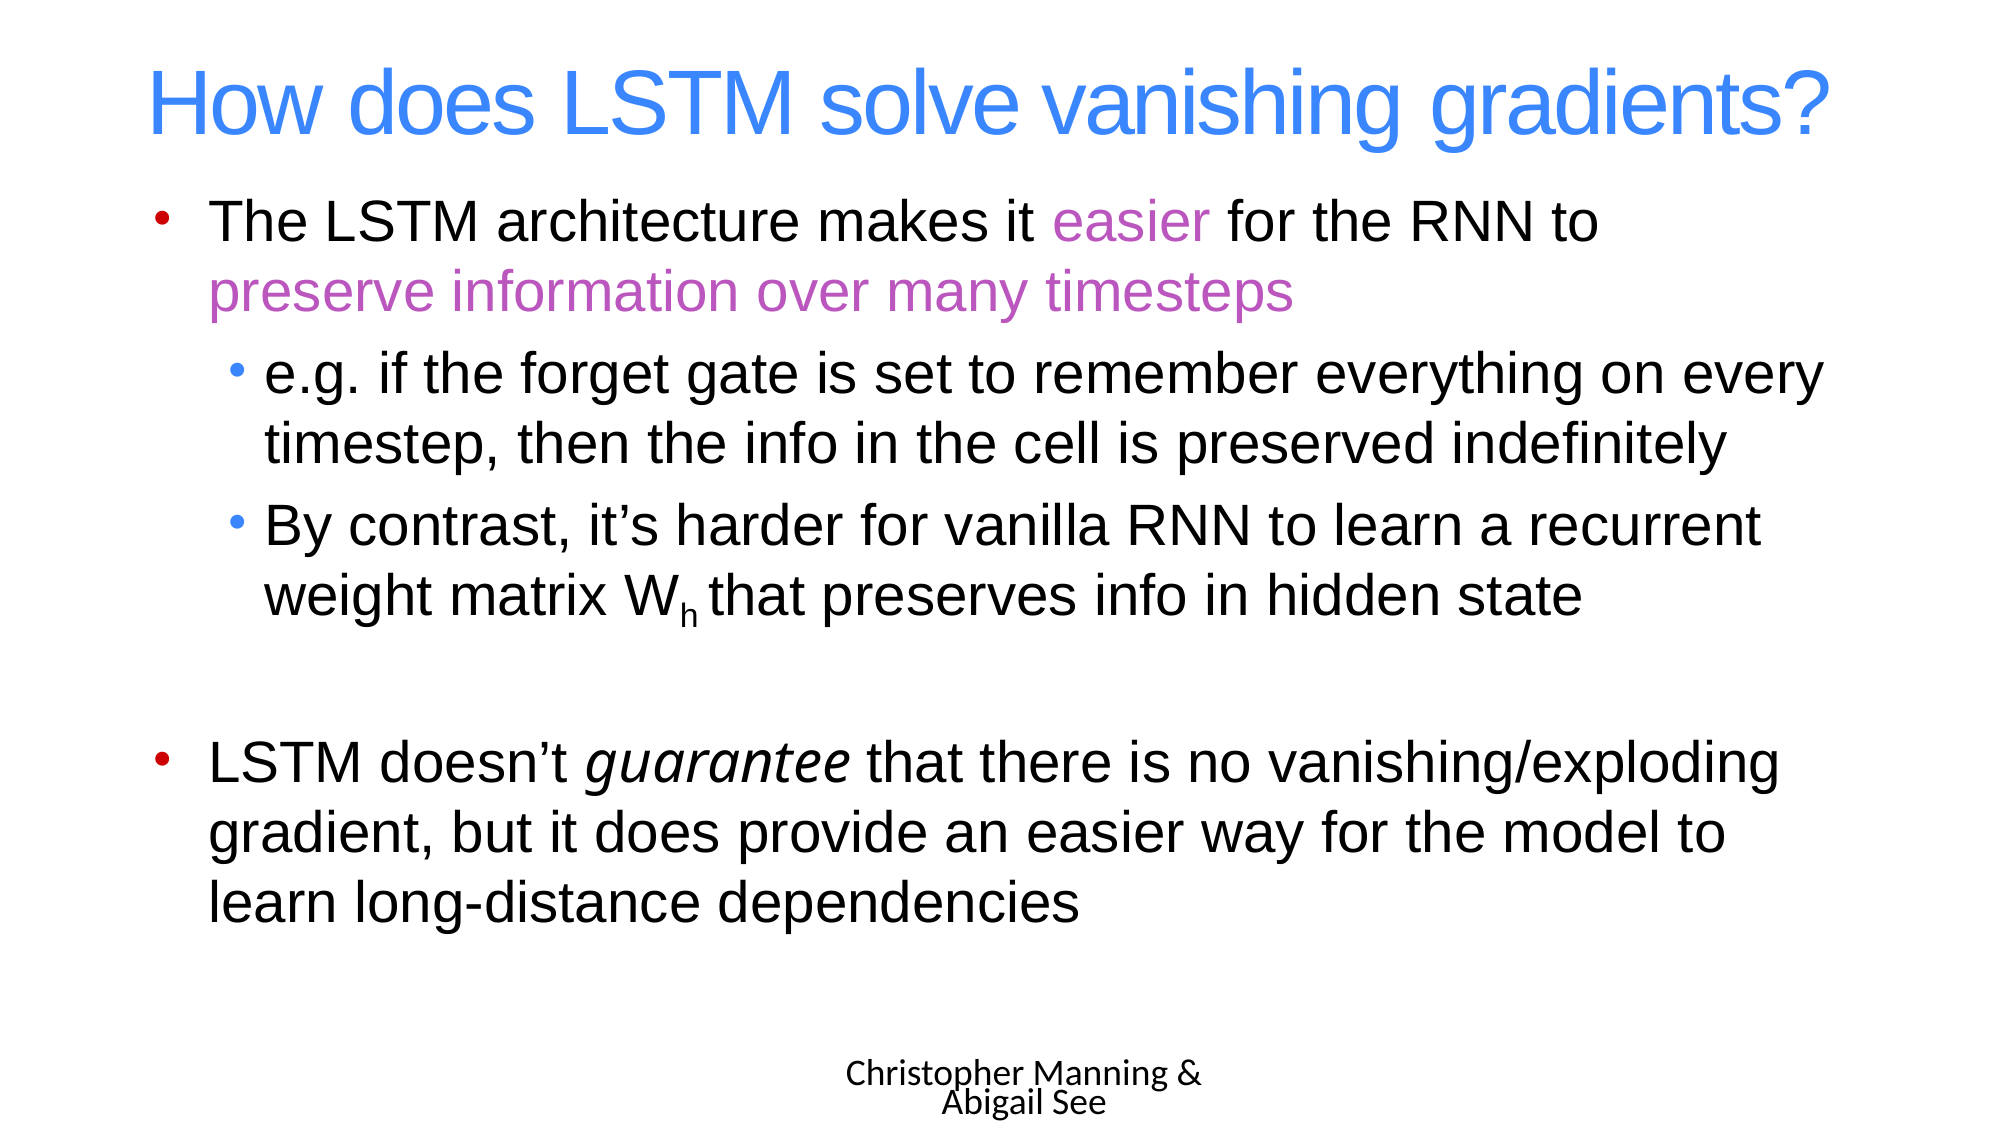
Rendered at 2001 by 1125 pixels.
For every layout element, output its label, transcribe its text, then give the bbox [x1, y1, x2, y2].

footer Christopher Manning & Abigail See [810, 1062, 1238, 1125]
title How does LSTM solve vanishing gradients? [143, 40, 1856, 231]
text_box The LSTM architecture makes it easier for the RNN to preserve information over many timesteps e.g. if the forget gate is set to remember everything on every timestep, then the info in the cell is preserved indefinitely By contrast, it’s harder for vanilla RNN to learn a recurrent weight matrix Wh that preserves info in hidden state LSTM doesn’t guarantee that there is no vanishing/exploding gradient, but it does provide an easier way for the model to learn long-distance dependencies [150, 181, 1863, 935]
